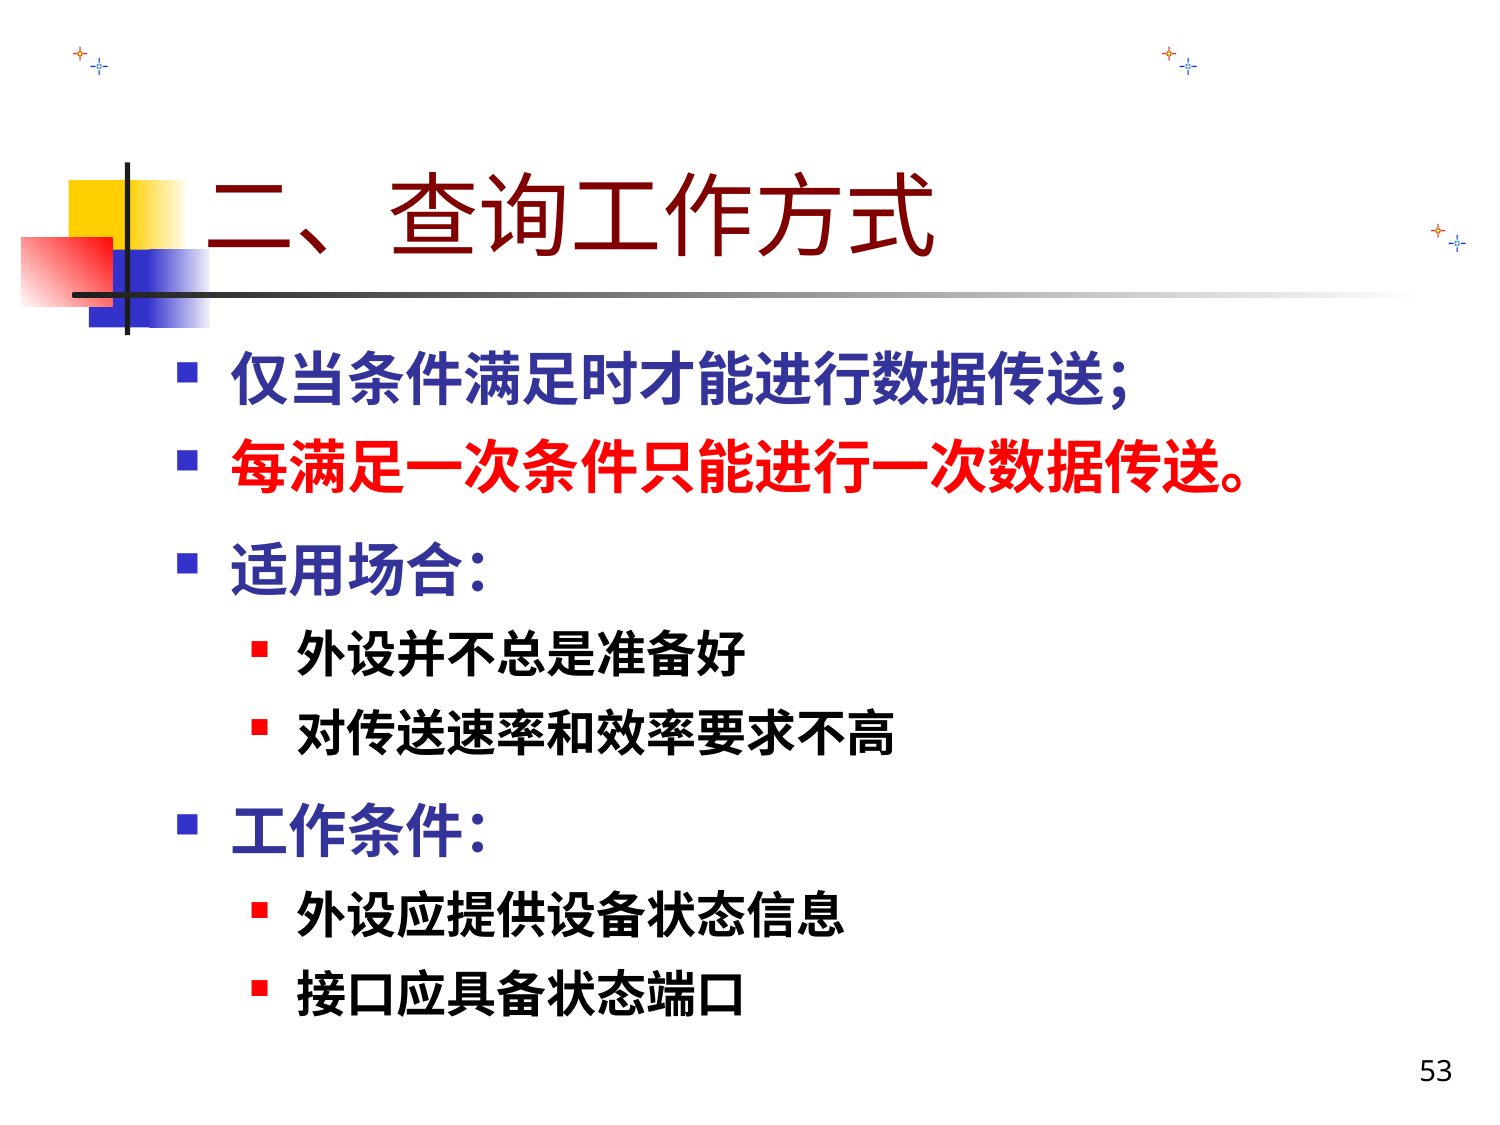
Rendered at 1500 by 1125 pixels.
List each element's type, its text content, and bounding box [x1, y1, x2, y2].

picture [62, 42, 113, 93]
title 二、查询工作方式 [188, 34, 1468, 276]
list 仅当条件满足时才能进行数据传送； 每满足一次条件只能进行一次数据传送。 适用场合： 外设并不总是准备好 对传送速率和效率要求不高 工作条件： 外设应提供设备状态信息 接口应具备状态端口 [159, 330, 1435, 1059]
text_box 53 [1155, 1024, 1468, 1100]
